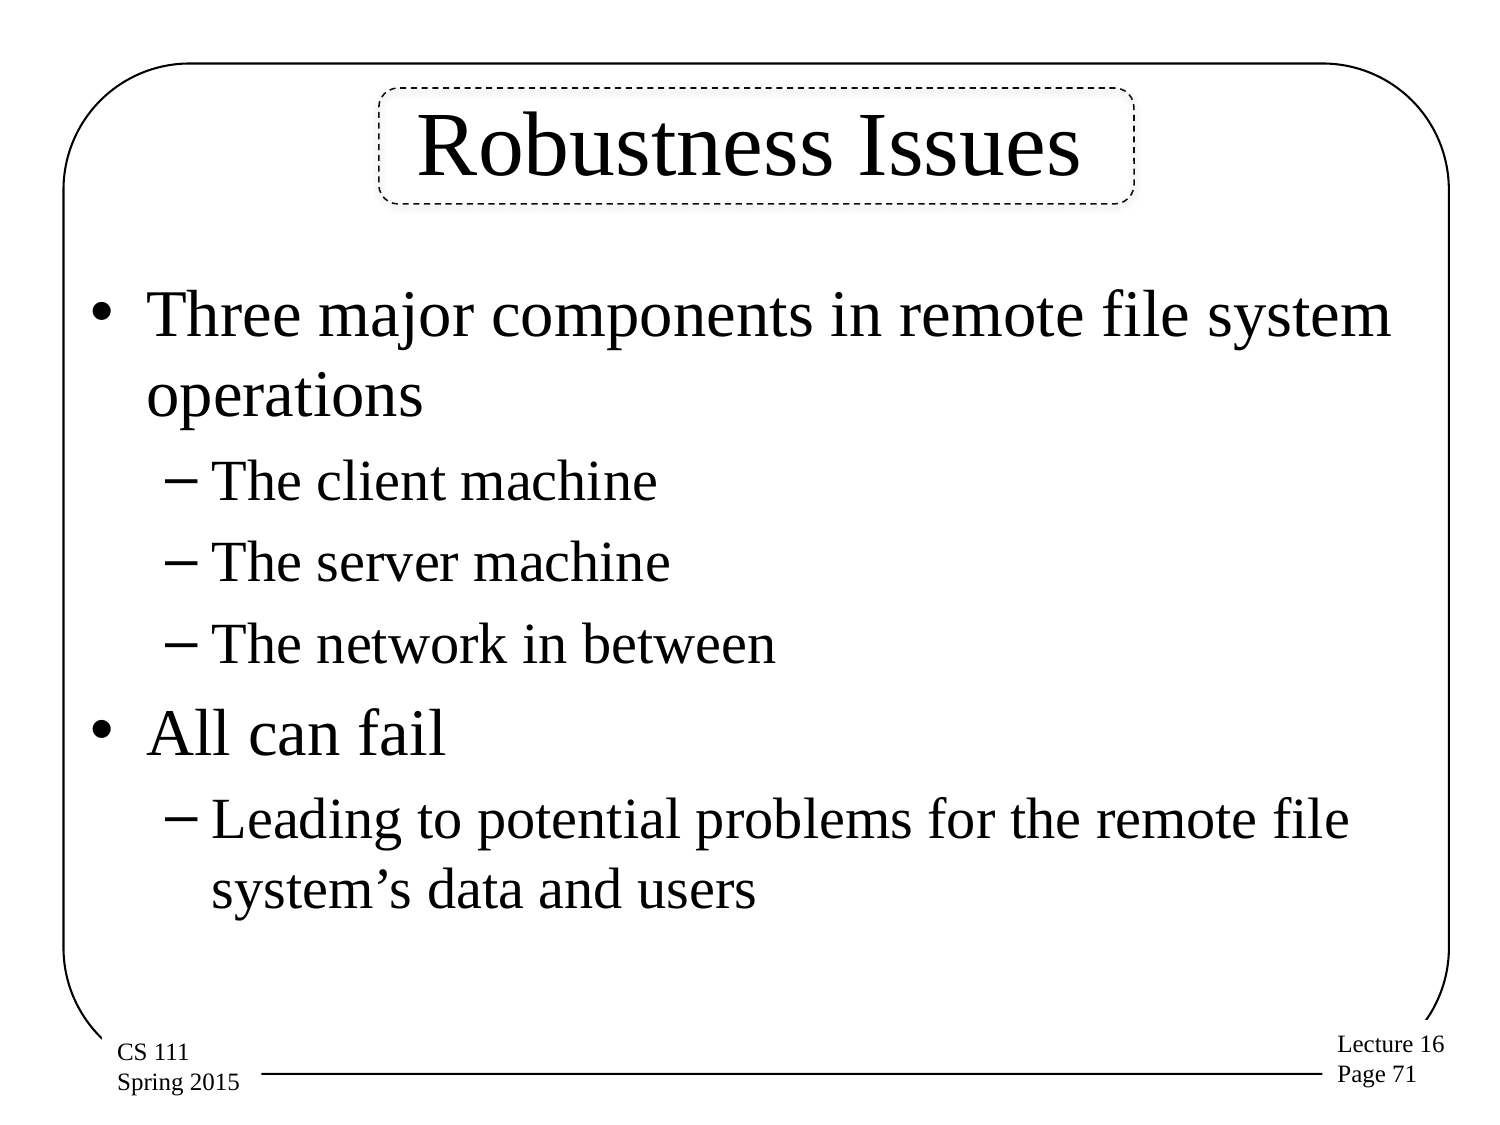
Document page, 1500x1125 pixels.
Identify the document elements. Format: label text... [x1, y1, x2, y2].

title Robustness Issues [74, 44, 1426, 233]
list Three major components in remote file system operations The client machine The server machine The network in between All can fail Leading to potential problems for the remote file system’s data and users [74, 262, 1426, 1006]
text_box [378, 87, 1135, 205]
